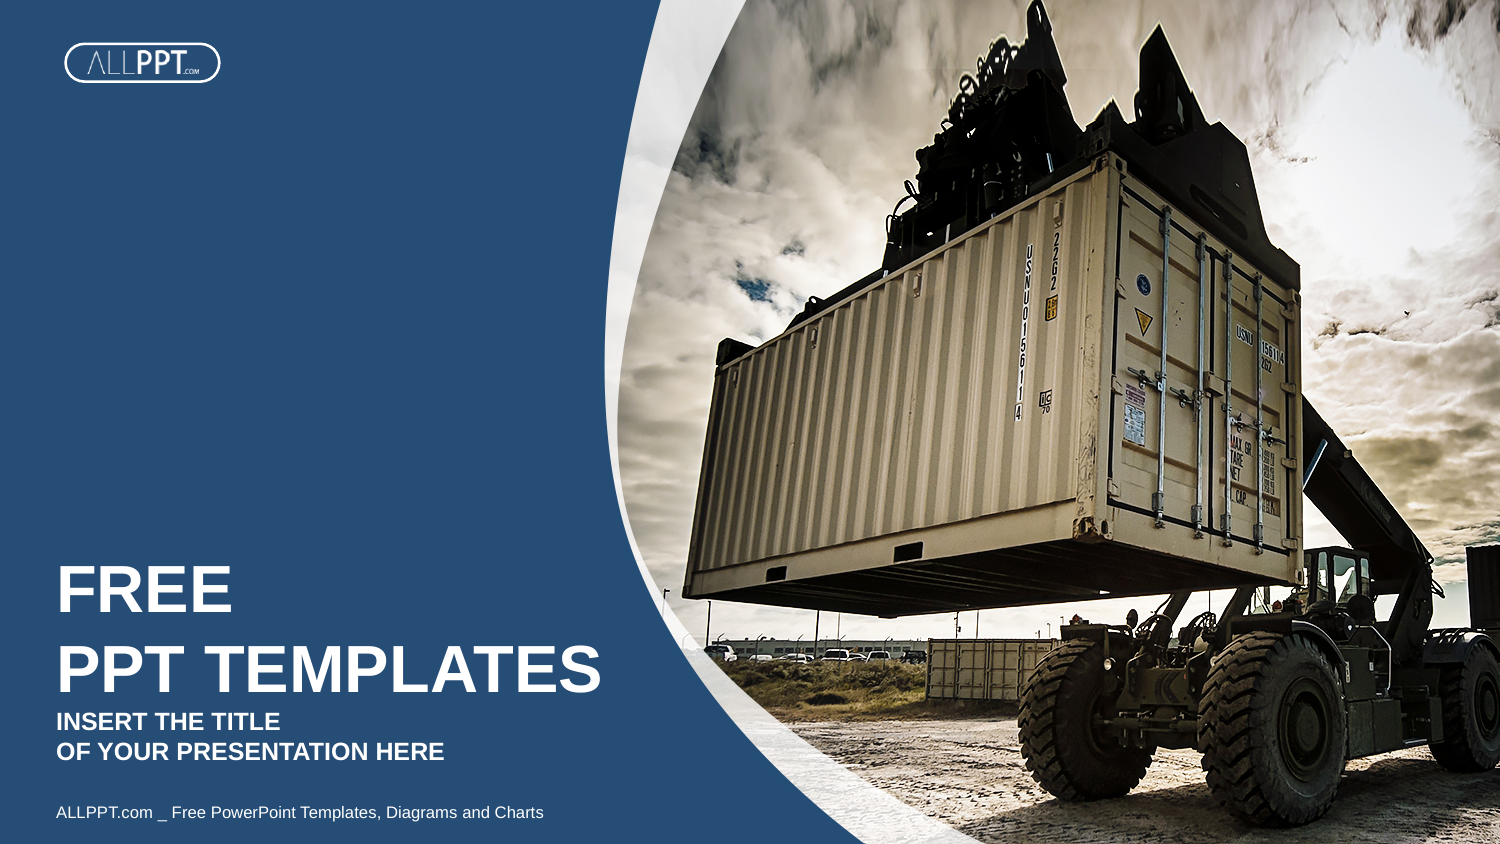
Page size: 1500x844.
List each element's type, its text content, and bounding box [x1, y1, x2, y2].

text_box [65, 43, 220, 82]
text_box INSERT THE TITLE OF YOUR PRESENTATION HERE [41, 713, 839, 773]
text_box ALLPPT.com _ Free PowerPoint Templates, Diagrams and Charts [41, 794, 1441, 830]
text_box FREE PPT TEMPLATES [41, 537, 839, 713]
picture [0, 0, 1500, 844]
